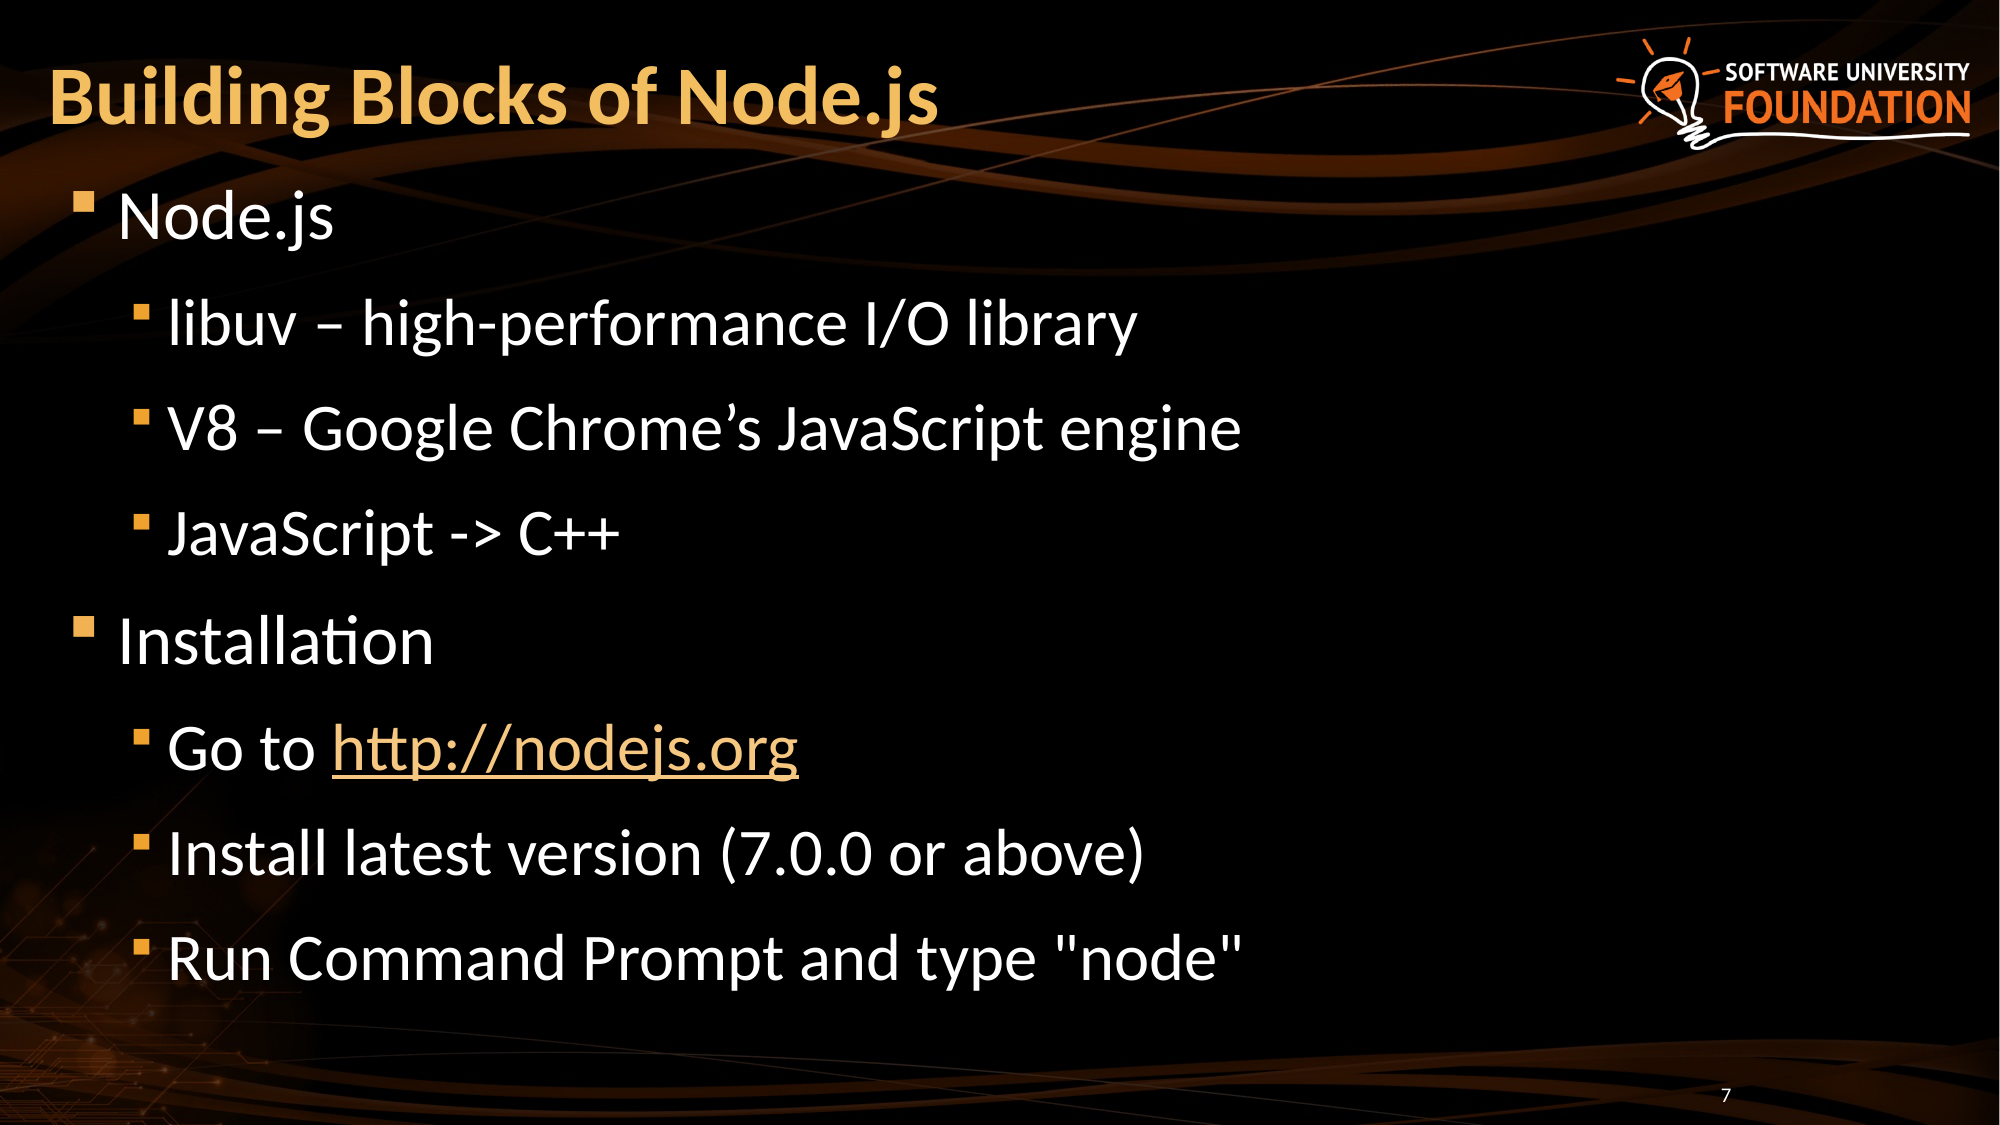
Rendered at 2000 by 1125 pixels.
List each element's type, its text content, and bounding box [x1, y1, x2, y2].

picture [0, 0, 2000, 1125]
slide_number 7 [1662, 1074, 1738, 1113]
list Node.js libuv – high-performance I/O library V8 – Google Chrome’s JavaScript engine JavaScript -> C++ Installation Go to http://nodejs.org Install latest version (7.0.0 or above) Run Command Prompt and type "node" [49, 162, 1713, 1088]
title Building Blocks of Node.js [30, 6, 1602, 189]
